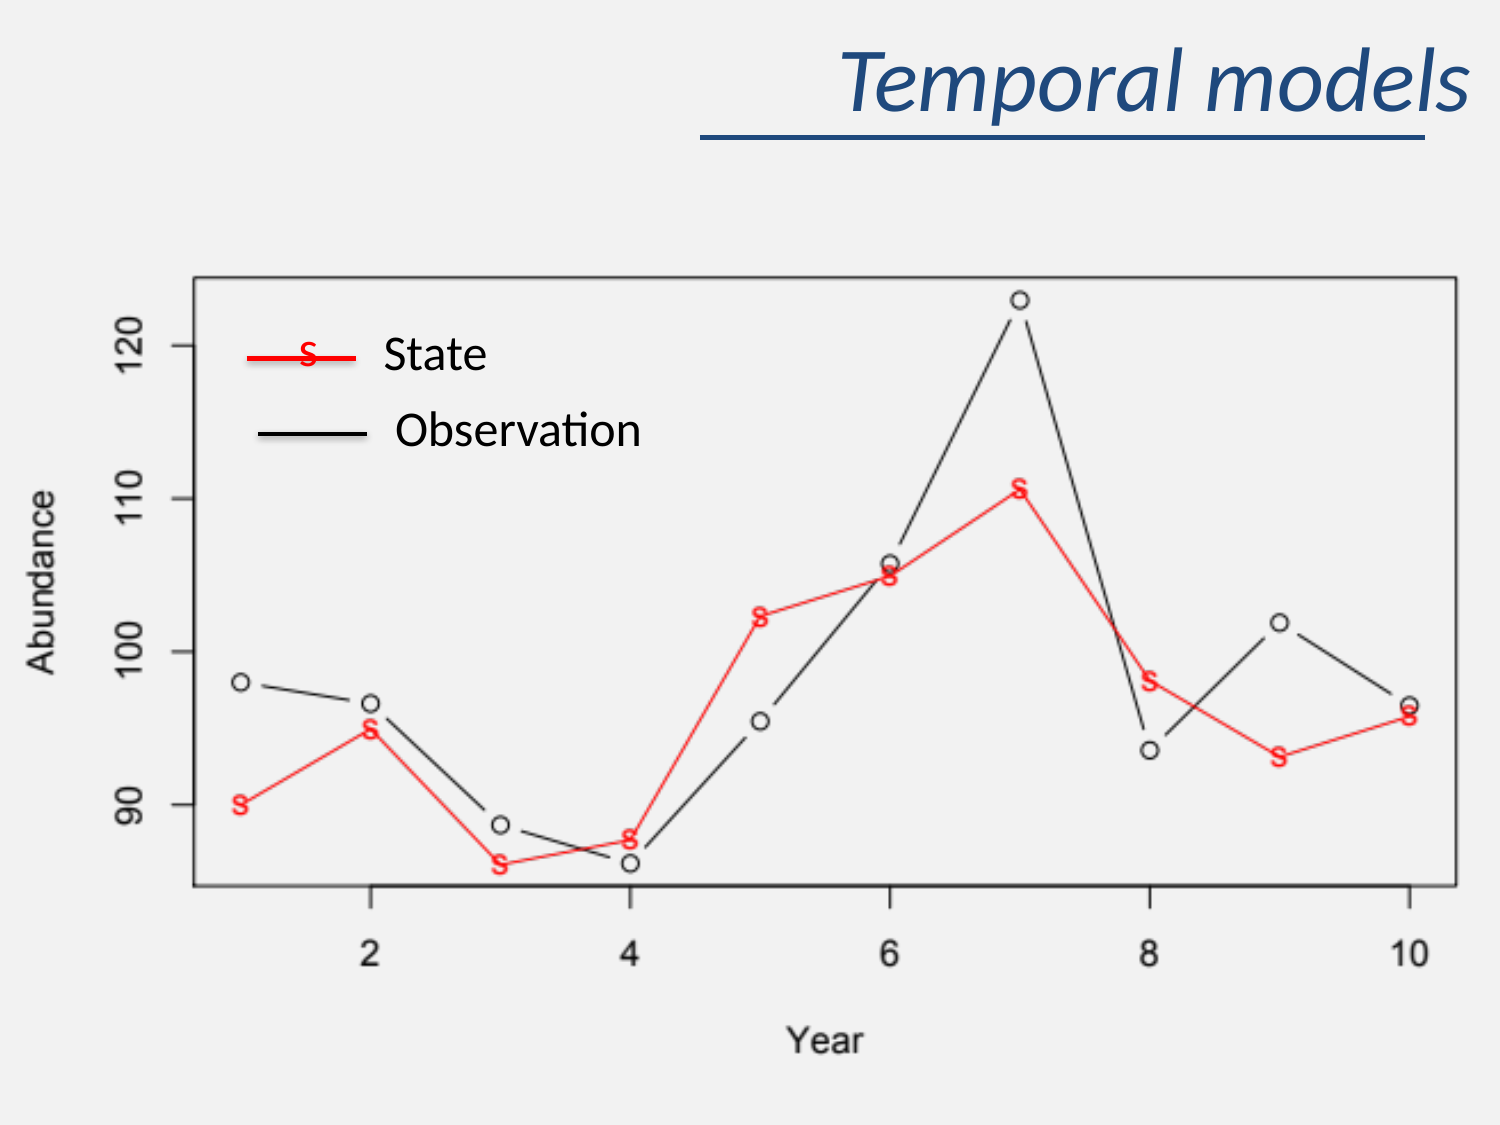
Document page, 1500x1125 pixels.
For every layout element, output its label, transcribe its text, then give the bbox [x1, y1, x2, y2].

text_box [246, 308, 671, 465]
title Temporal models [12, 0, 1488, 100]
picture [15, 98, 1500, 1106]
